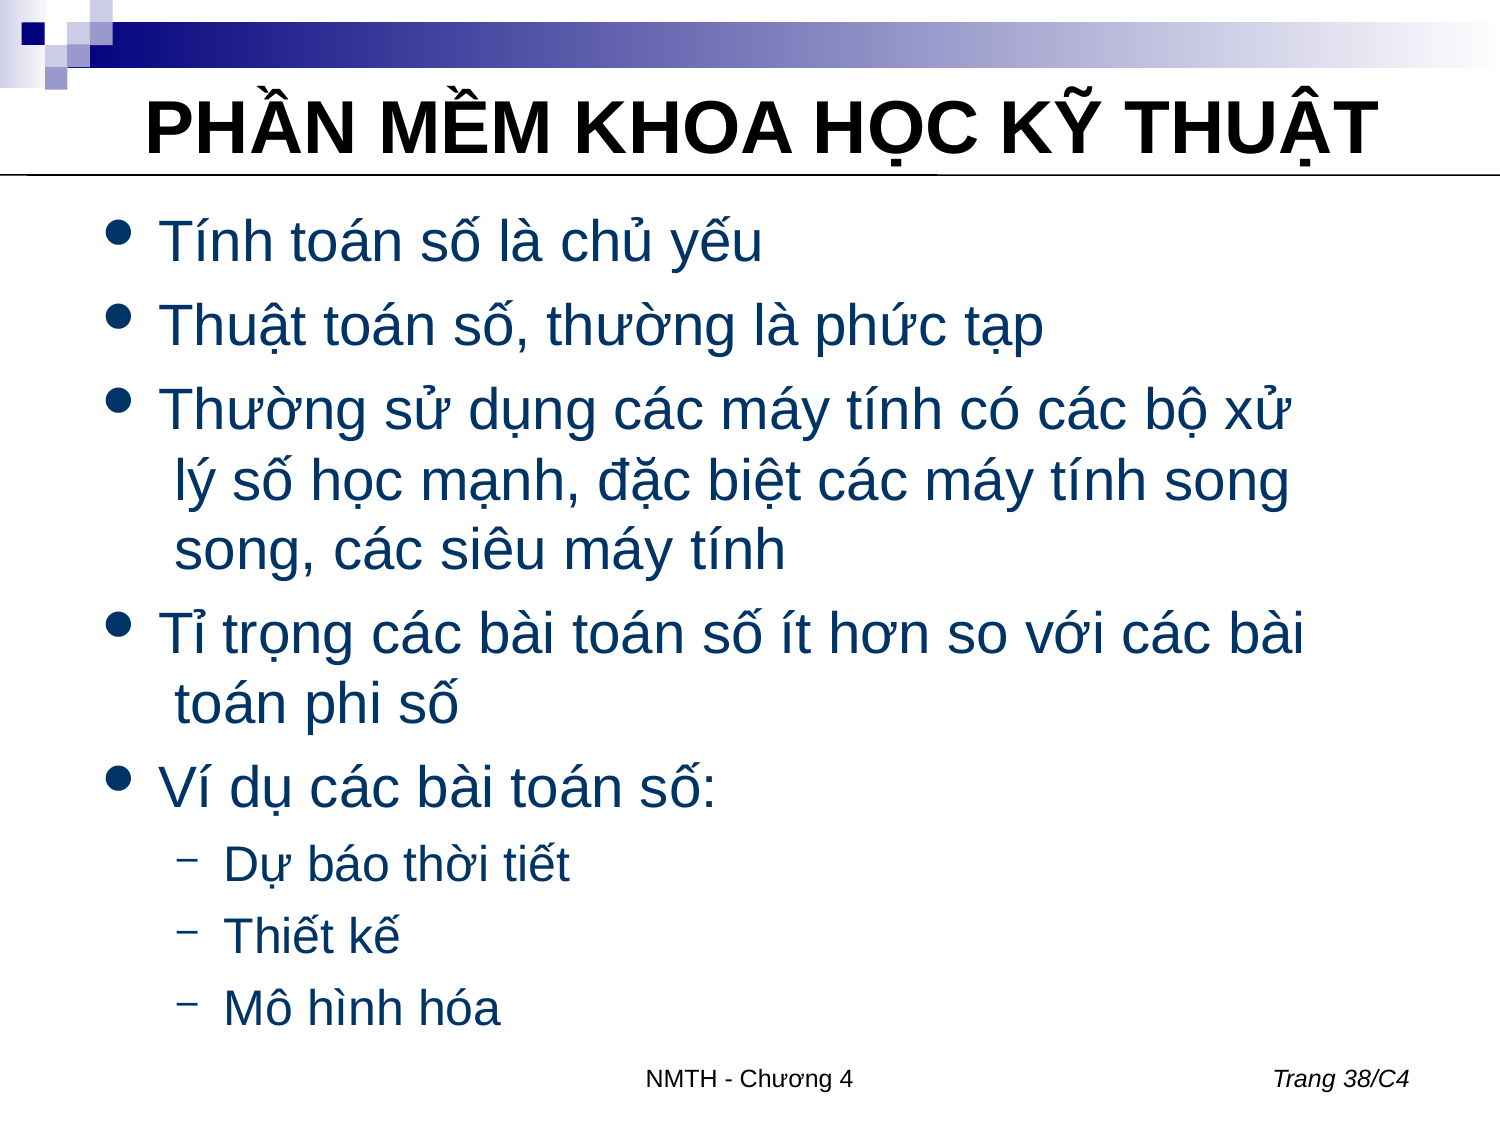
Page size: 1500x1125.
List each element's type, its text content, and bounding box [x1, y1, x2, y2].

text_box Tính toán số là chủ yếu Thuật toán số, thường là phức tạp Thường sử dụng các máy tính có các bộ xử lý số học mạnh, đặc biệt các máy tính song song, các siêu máy tính Tỉ trọng các bài toán số ít hơn so với các bài toán phi số Ví dụ các bài toán số: Dự báo thời tiết Thiết kế Mô hình hóa [99, 187, 1311, 1036]
slide_number Trang 38/C4 [1074, 1025, 1425, 1100]
title PHẦN MỀM KHOA HỌC KỸ THUẬT [141, 27, 1381, 218]
footer NMTH - Chương 4 [512, 1025, 988, 1100]
